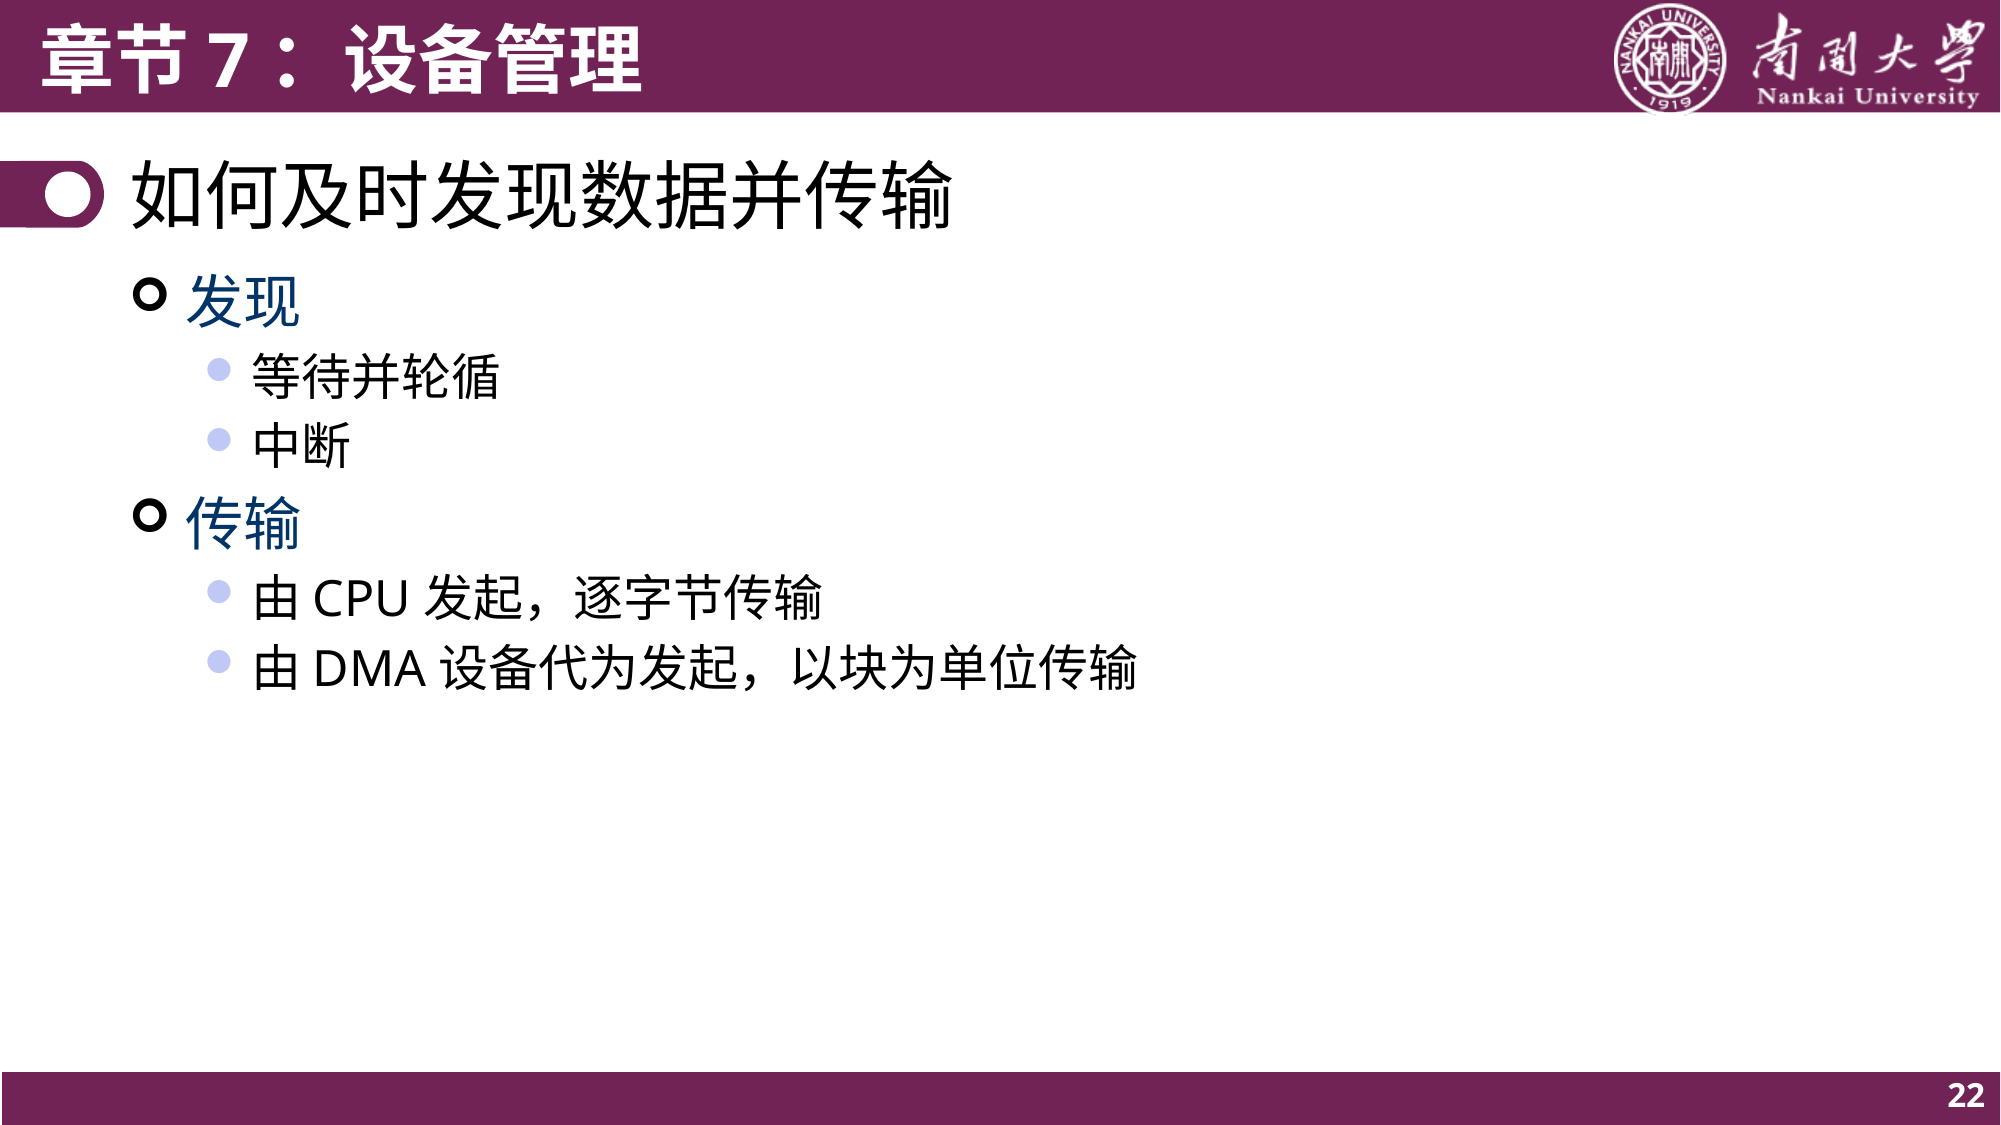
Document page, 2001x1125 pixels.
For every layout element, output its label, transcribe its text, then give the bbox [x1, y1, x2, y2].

title 如何及时发现数据并传输 [114, 143, 1886, 255]
slide_number 22 [1550, 1070, 2000, 1124]
picture [1614, 2, 2001, 120]
list 发现 等待并轮循 中断 传输 由CPU发起，逐字节传输 由DMA设备代为发起，以块为单位传输 [114, 257, 1886, 972]
